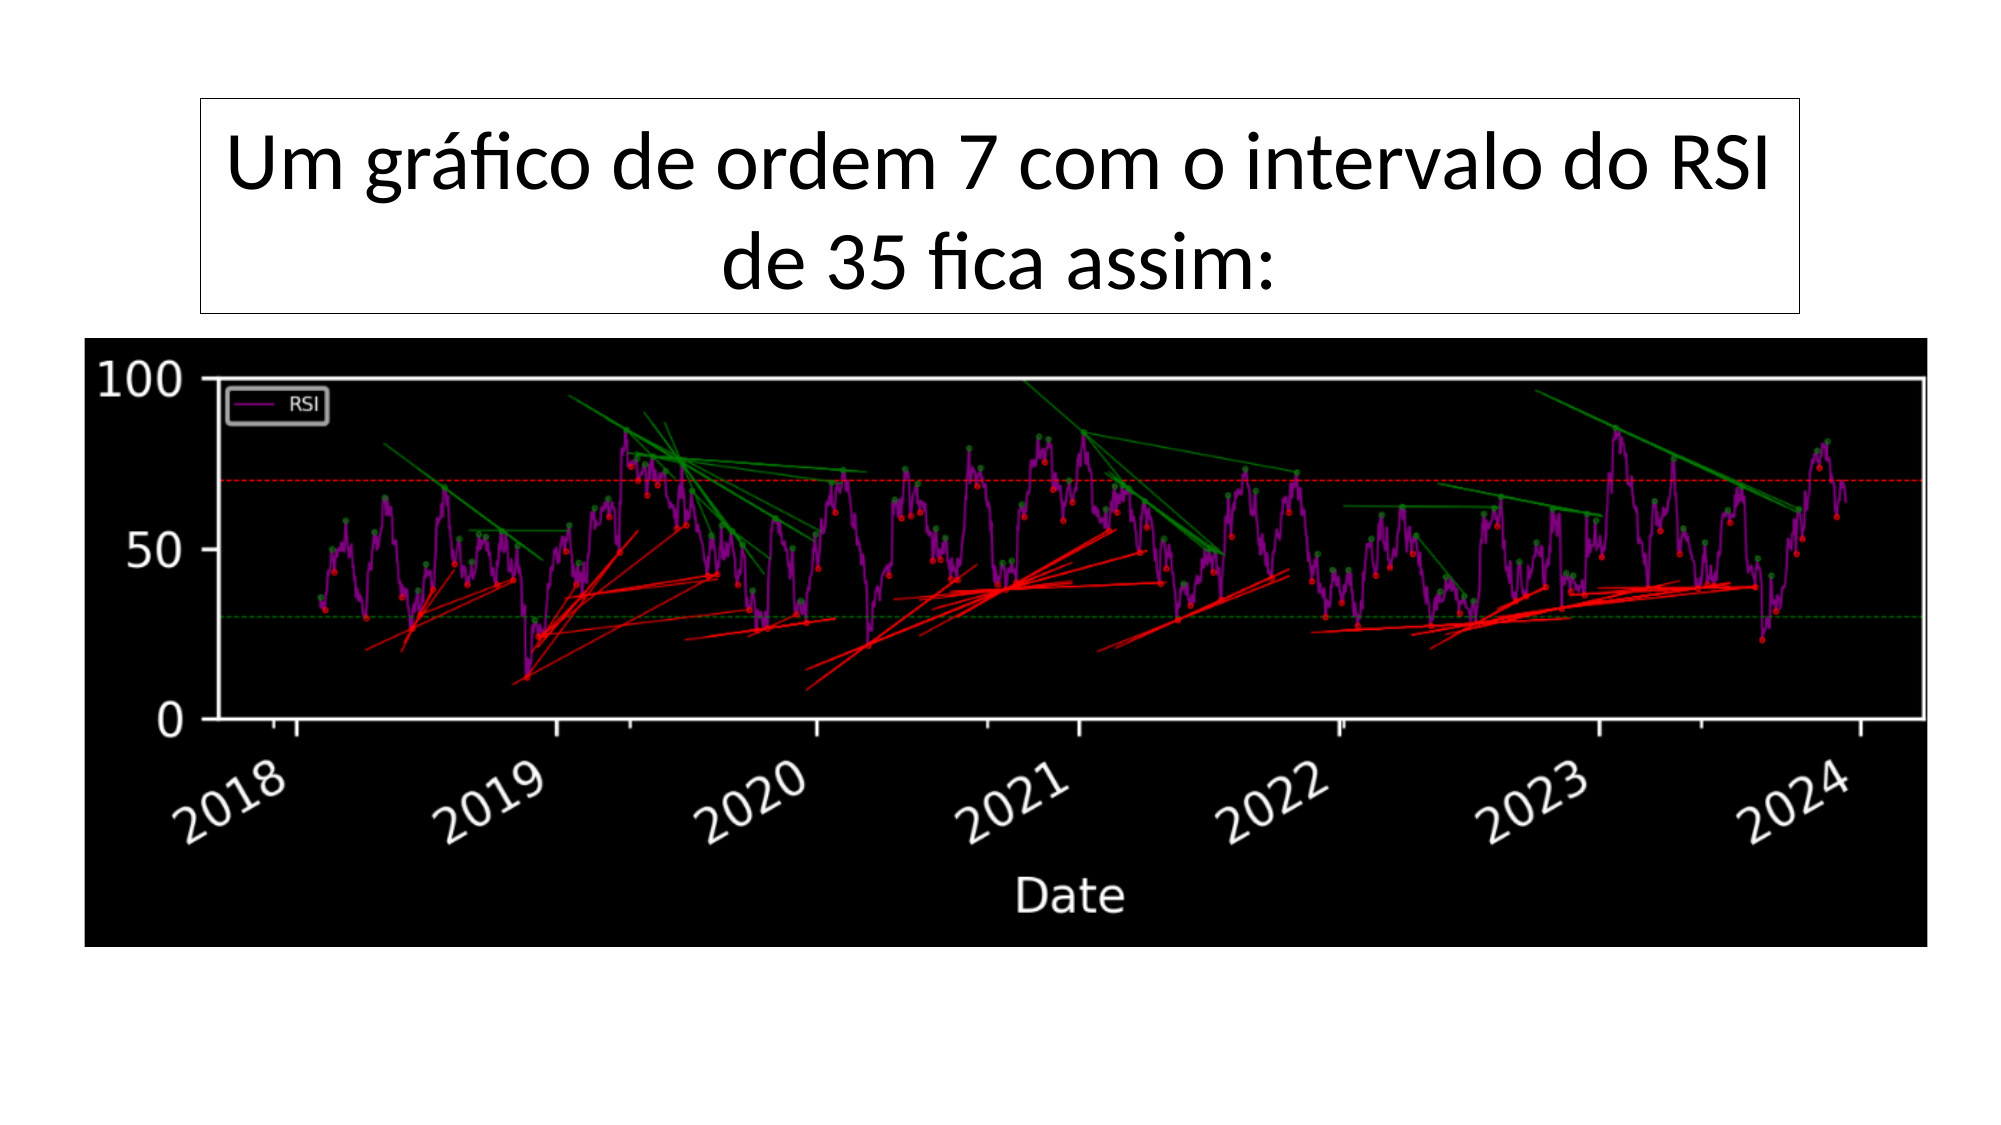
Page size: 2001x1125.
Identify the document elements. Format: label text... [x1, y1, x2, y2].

text_box Um gráfico de ordem 7 com o intervalo do RSI de 35 fica assim: [200, 98, 1800, 314]
picture [84, 337, 1928, 947]
